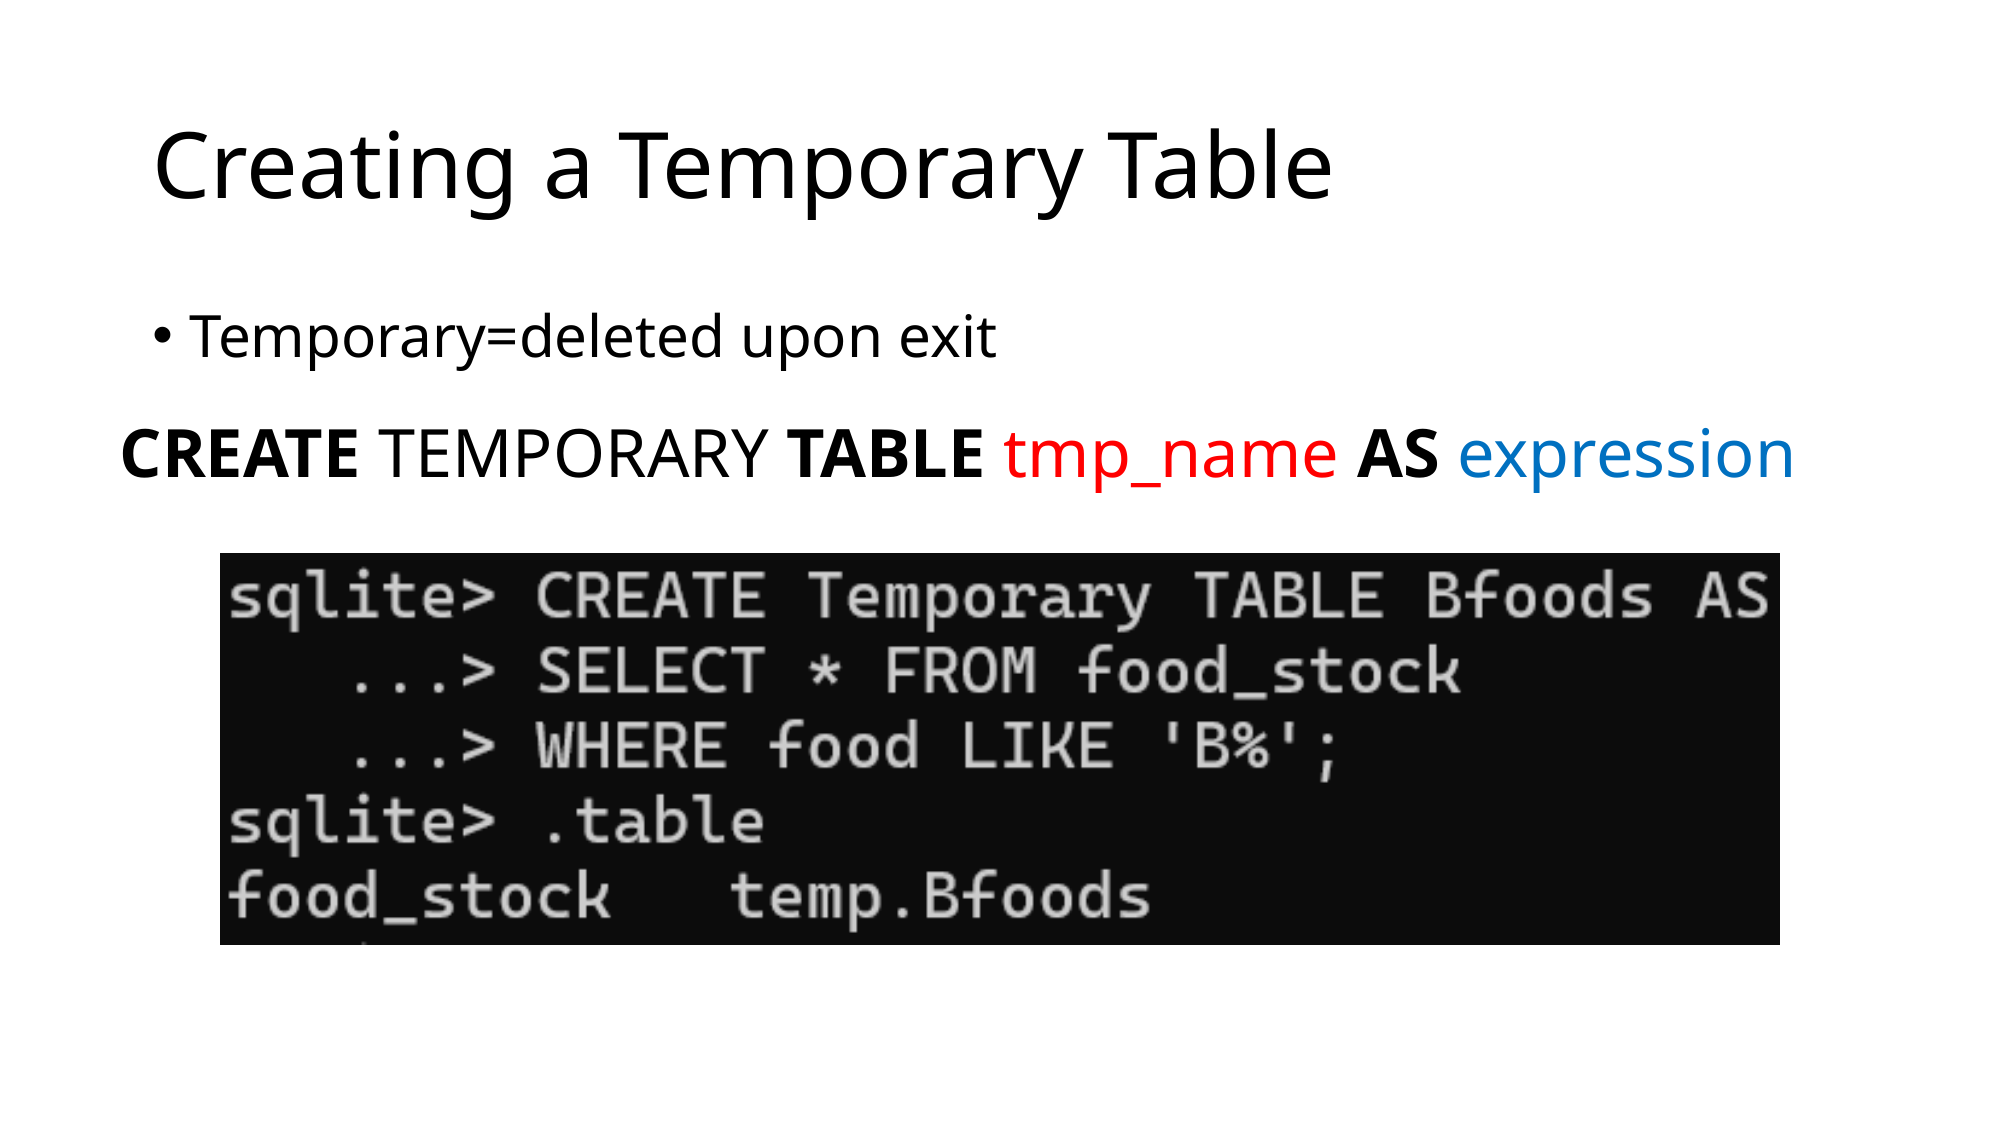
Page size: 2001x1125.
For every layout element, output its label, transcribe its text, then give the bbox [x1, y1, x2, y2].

title Creating a Temporary Table [137, 59, 1863, 278]
picture [219, 552, 1781, 946]
text_box CREATE TEMPORARY TABLE tmp_name AS expression [104, 402, 1812, 498]
list Temporary=deleted upon exit [137, 299, 1863, 1014]
